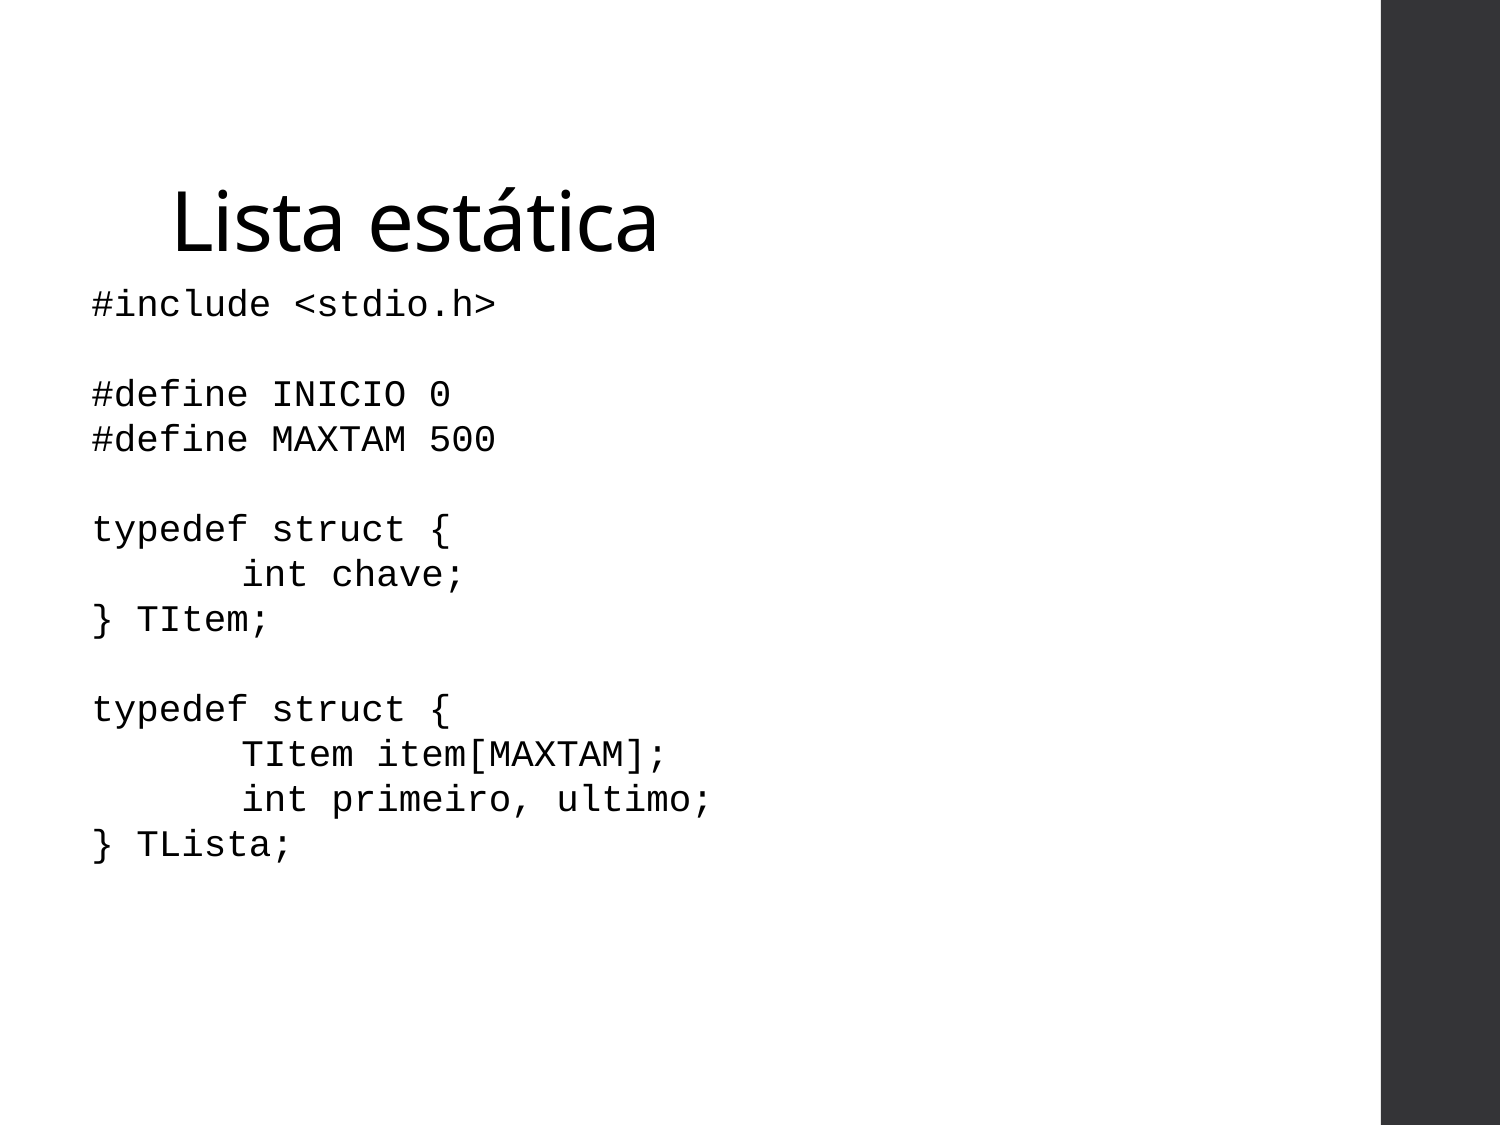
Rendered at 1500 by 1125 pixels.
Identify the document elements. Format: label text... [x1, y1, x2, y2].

text_box #include <stdio.h> #define INICIO 0 #define MAXTAM 500 typedef struct { int chave; } TItem; typedef struct { TItem item[MAXTAM]; int primeiro, ultimo; } TLista; [76, 271, 1463, 917]
title Lista estática [155, 60, 1348, 278]
